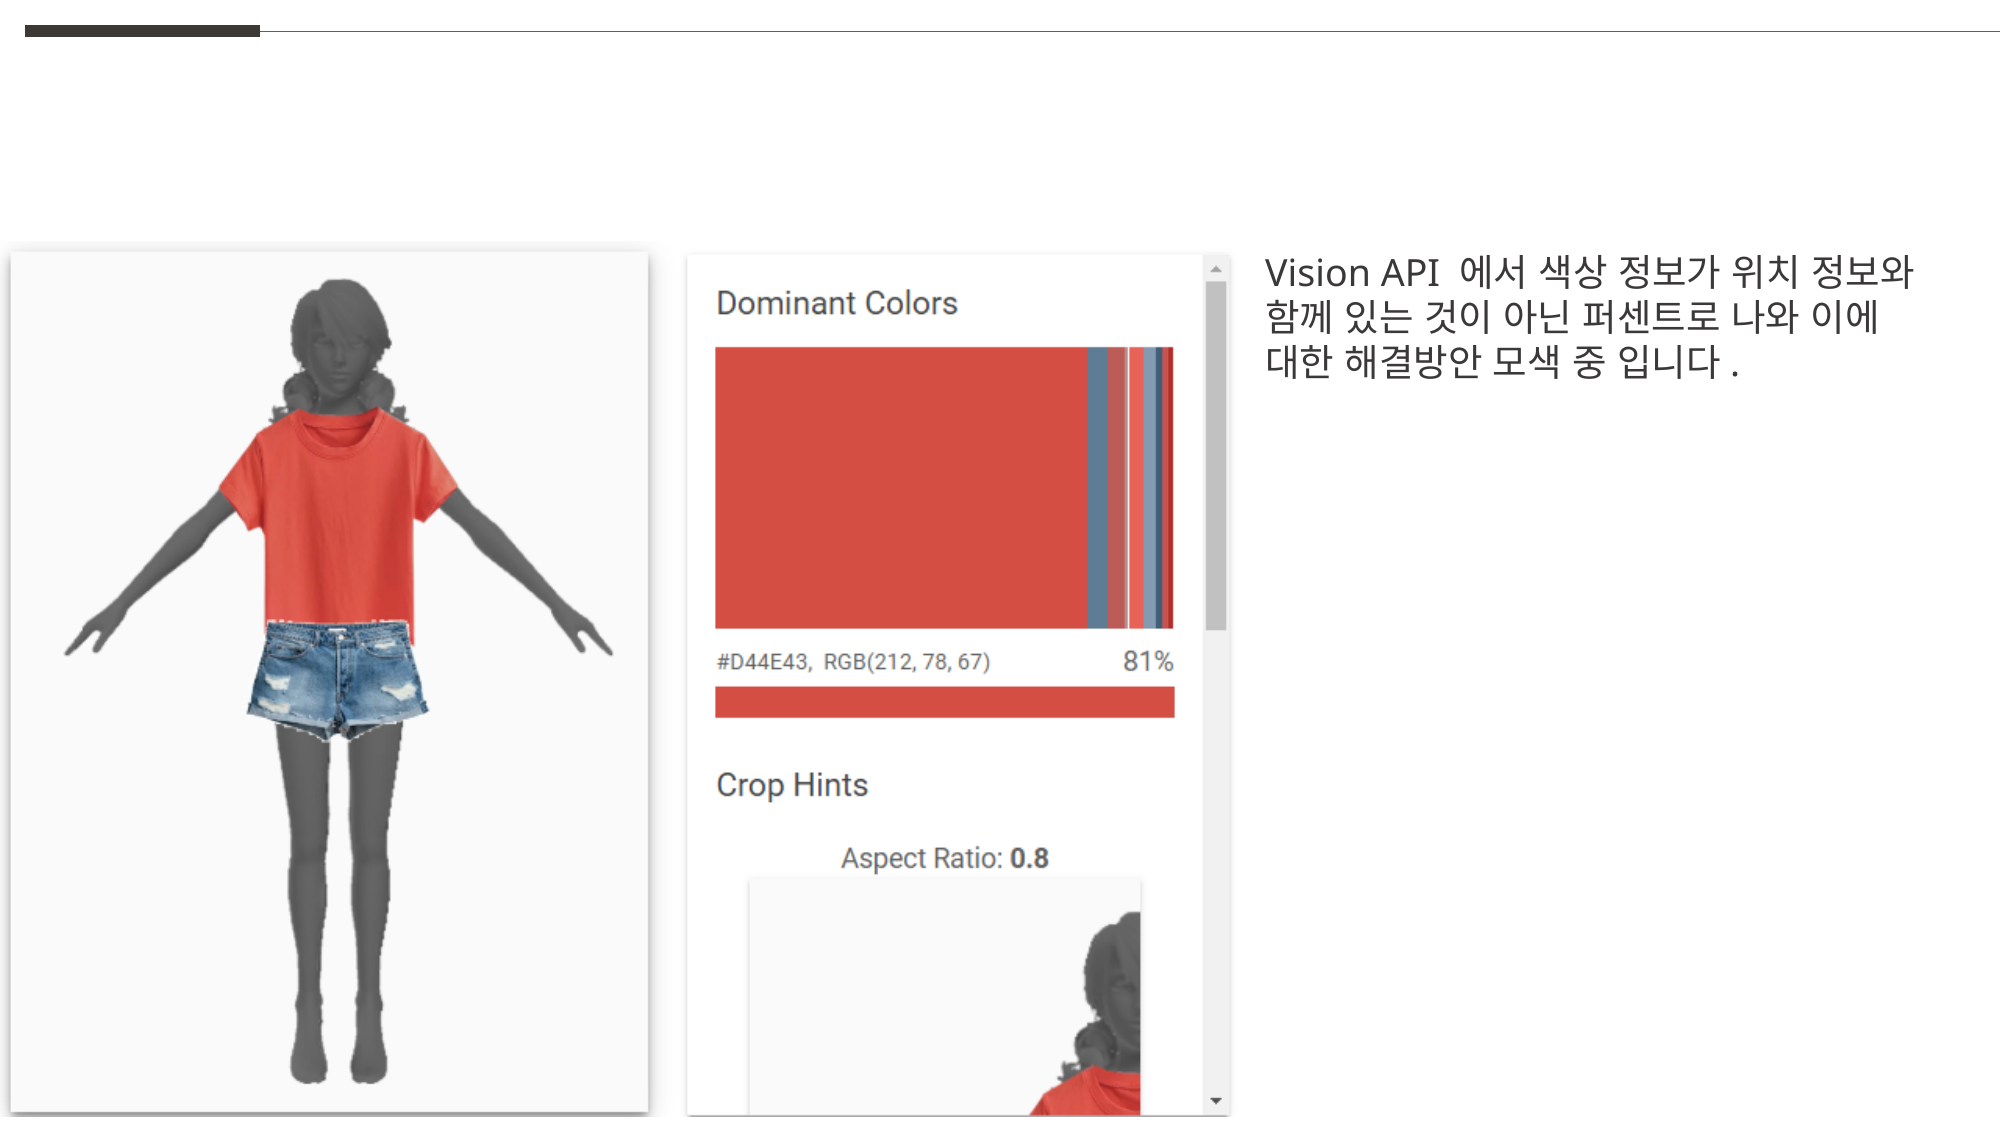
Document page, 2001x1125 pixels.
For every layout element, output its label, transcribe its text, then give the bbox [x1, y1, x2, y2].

text_box Vision API 에서 색상 정보가 위치 정보와 함께 있는 것이 아닌 퍼센트로 나와 이에 대한 해결방안 모색 중 입니다. [1250, 241, 1942, 391]
picture [0, 241, 1240, 1117]
